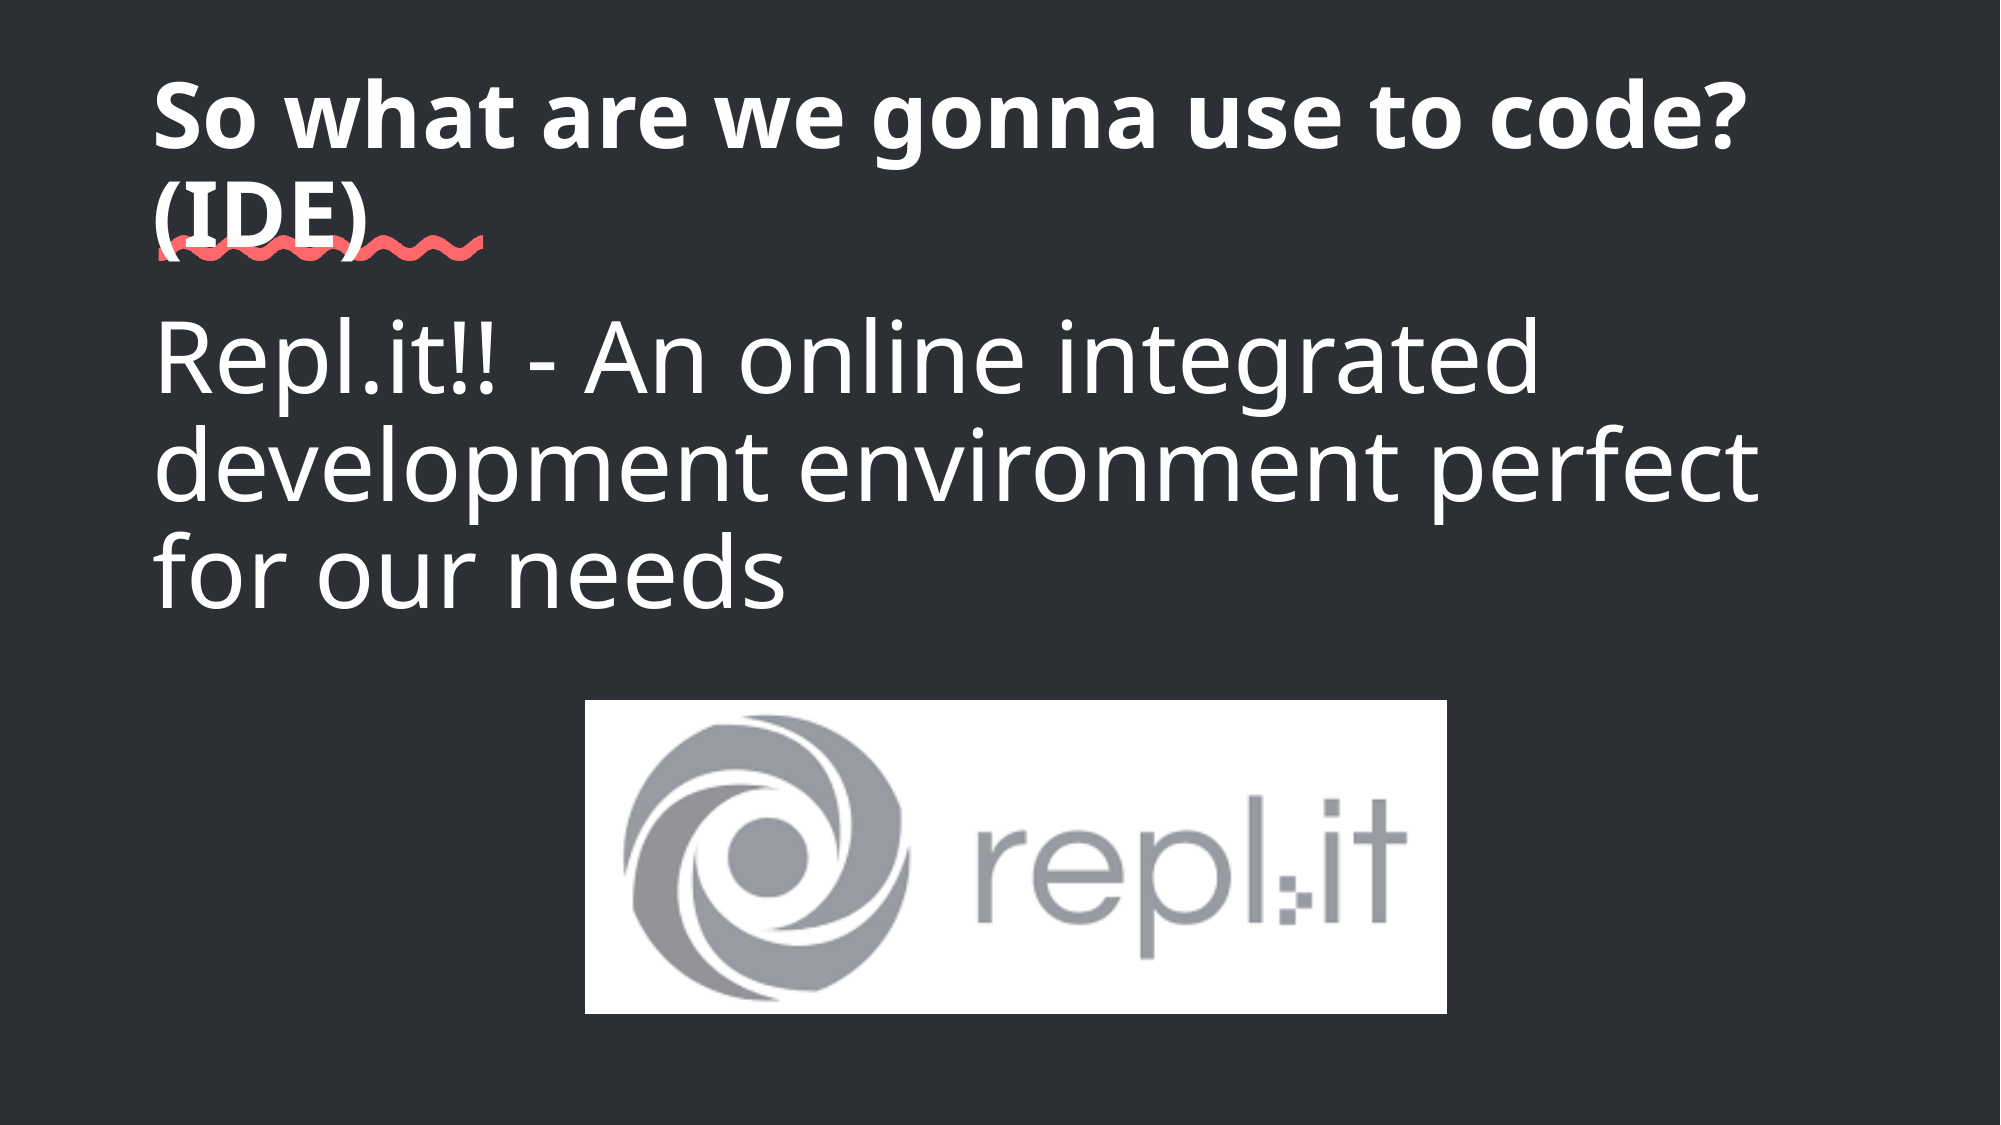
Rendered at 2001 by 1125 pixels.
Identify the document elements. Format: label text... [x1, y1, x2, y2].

picture [585, 700, 1447, 1014]
list Repl.it!! - An online integrated development environment perfect for our needs [137, 299, 1863, 1014]
title So what are we gonna use to code? (IDE) [137, 59, 1863, 278]
